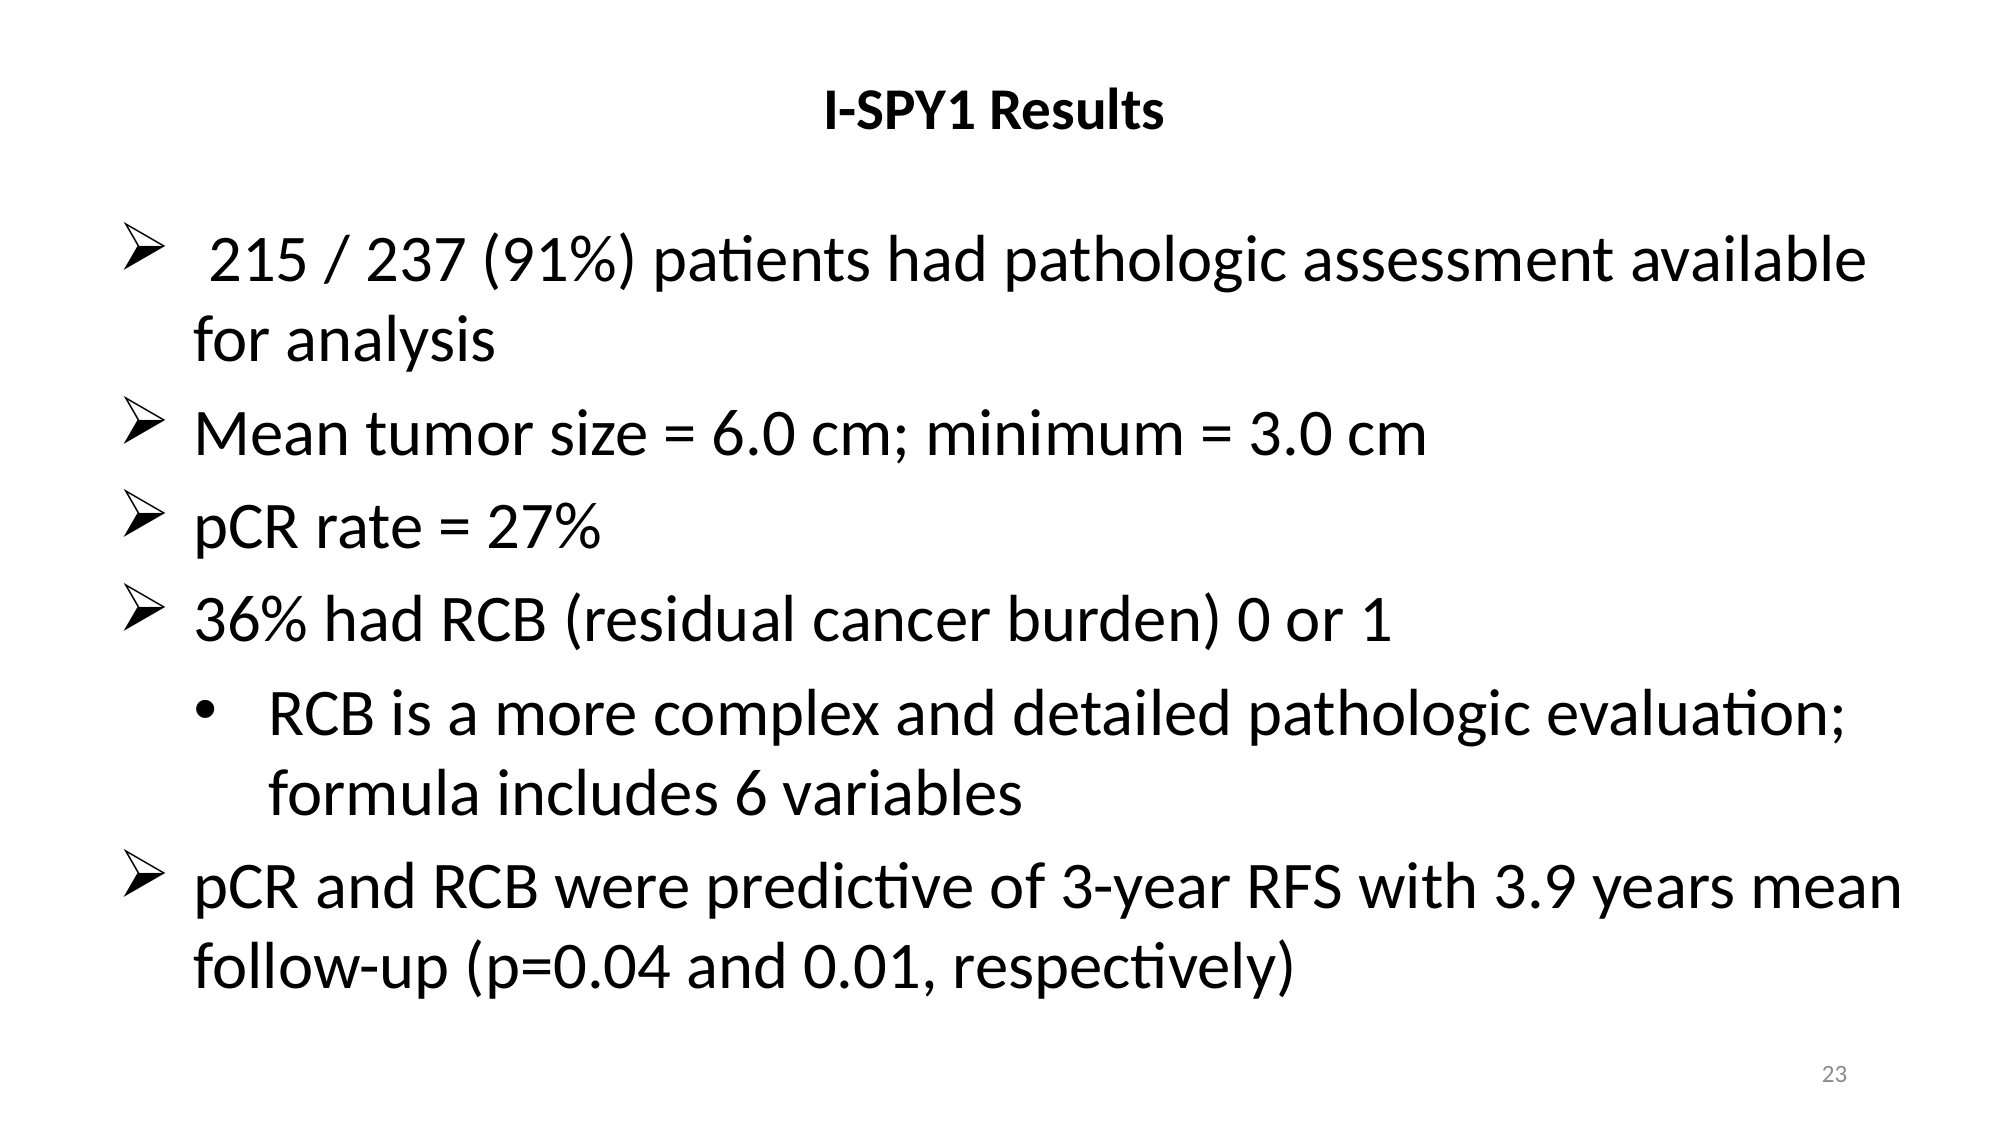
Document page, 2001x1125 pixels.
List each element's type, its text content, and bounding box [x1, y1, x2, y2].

subtitle 215 / 237 (91%) patients had pathologic assessment available for analysis Mean tumor size = 6.0 cm; minimum = 3.0 cm pCR rate = 27% 36% had RCB (residual cancer burden) 0 or 1 RCB is a more complex and detailed pathologic evaluation; formula includes 6 variables pCR and RCB were predictive of 3-year RFS with 3.9 years mean follow-up (p=0.04 and 0.01, respectively) [103, 207, 1924, 1074]
slide_number 23 [1412, 1042, 1863, 1103]
title I-SPY1 Results [103, 71, 1885, 150]
